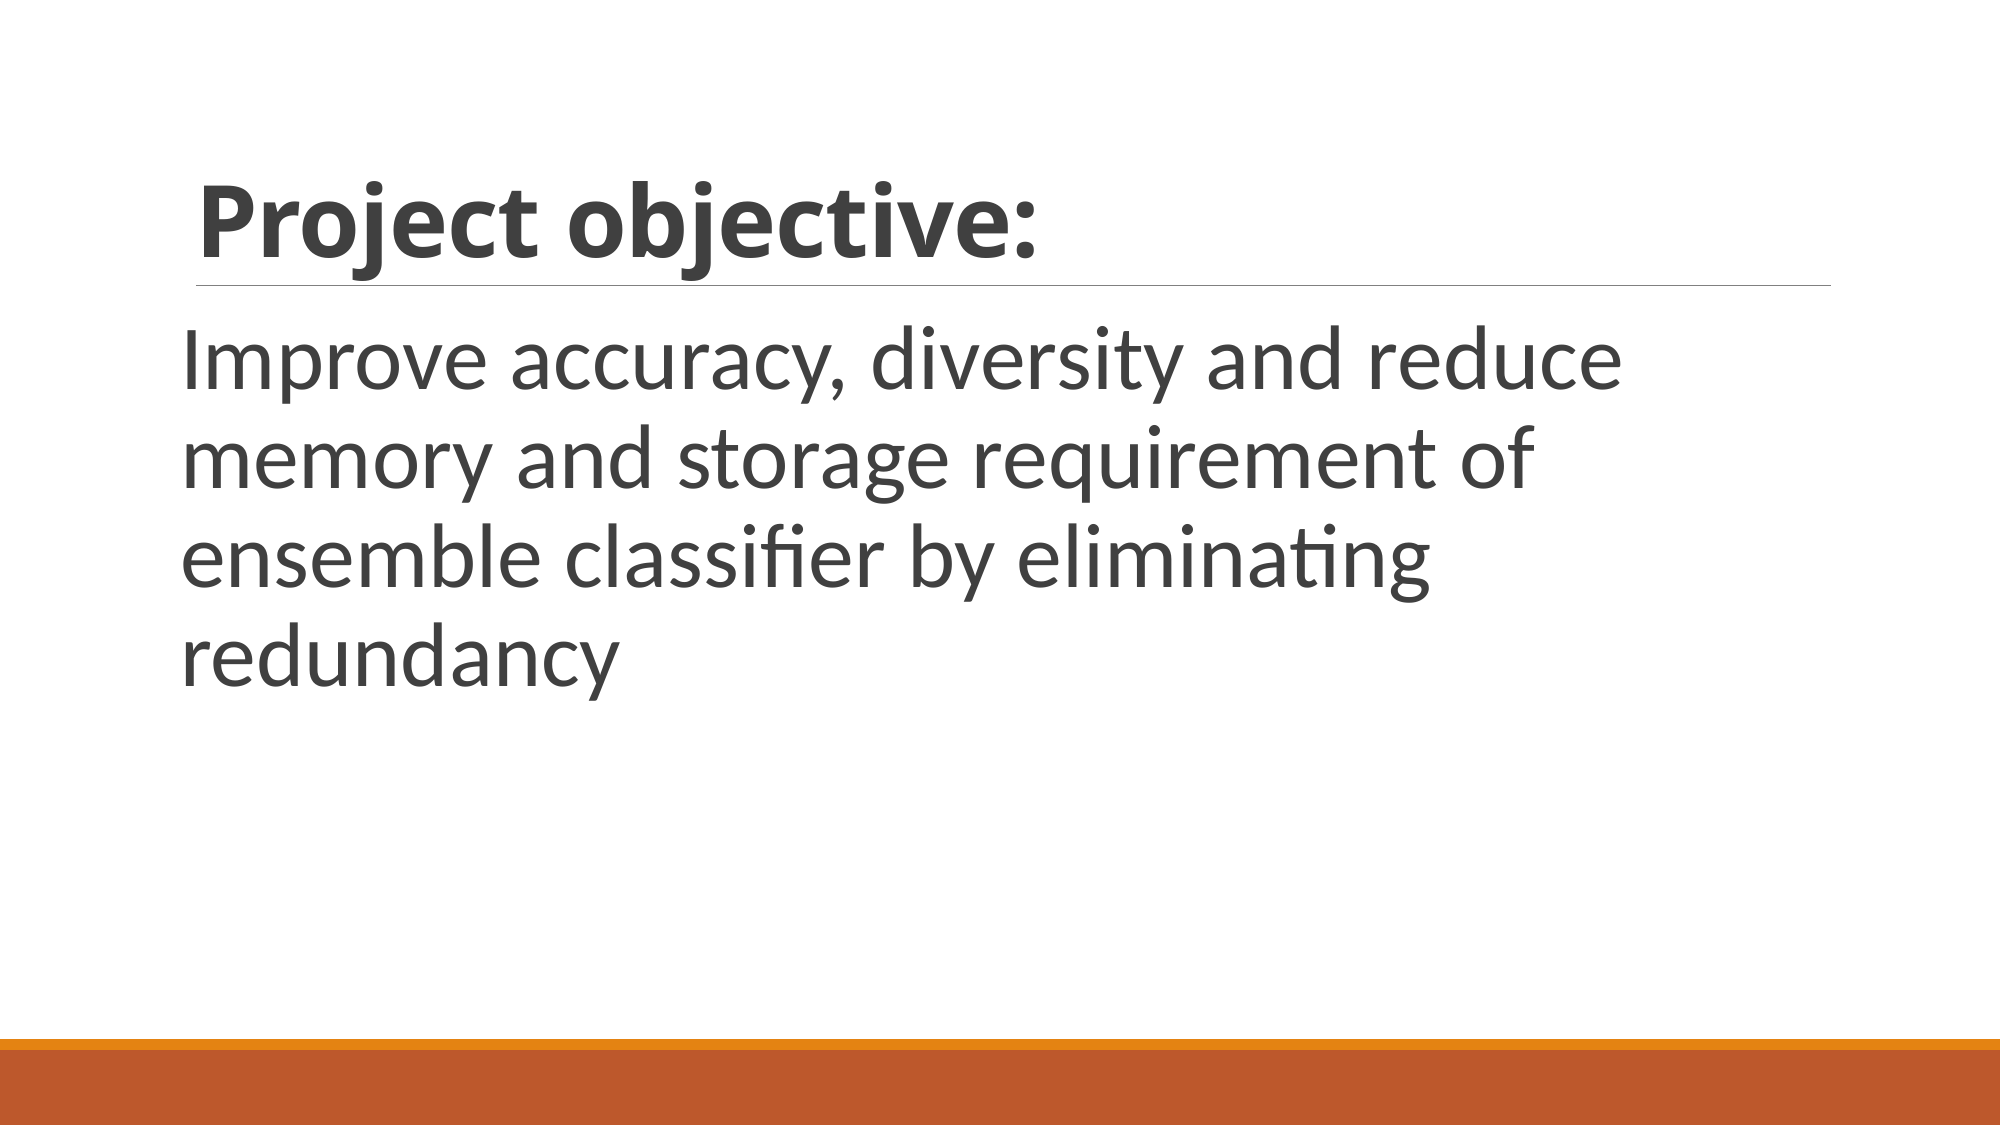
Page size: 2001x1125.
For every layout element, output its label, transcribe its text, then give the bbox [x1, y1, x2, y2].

title Project objective: [180, 47, 1830, 285]
list Improve accuracy, diversity and reduce memory and storage requirement of ensemble classifier by eliminating redundancy [180, 302, 1830, 963]
